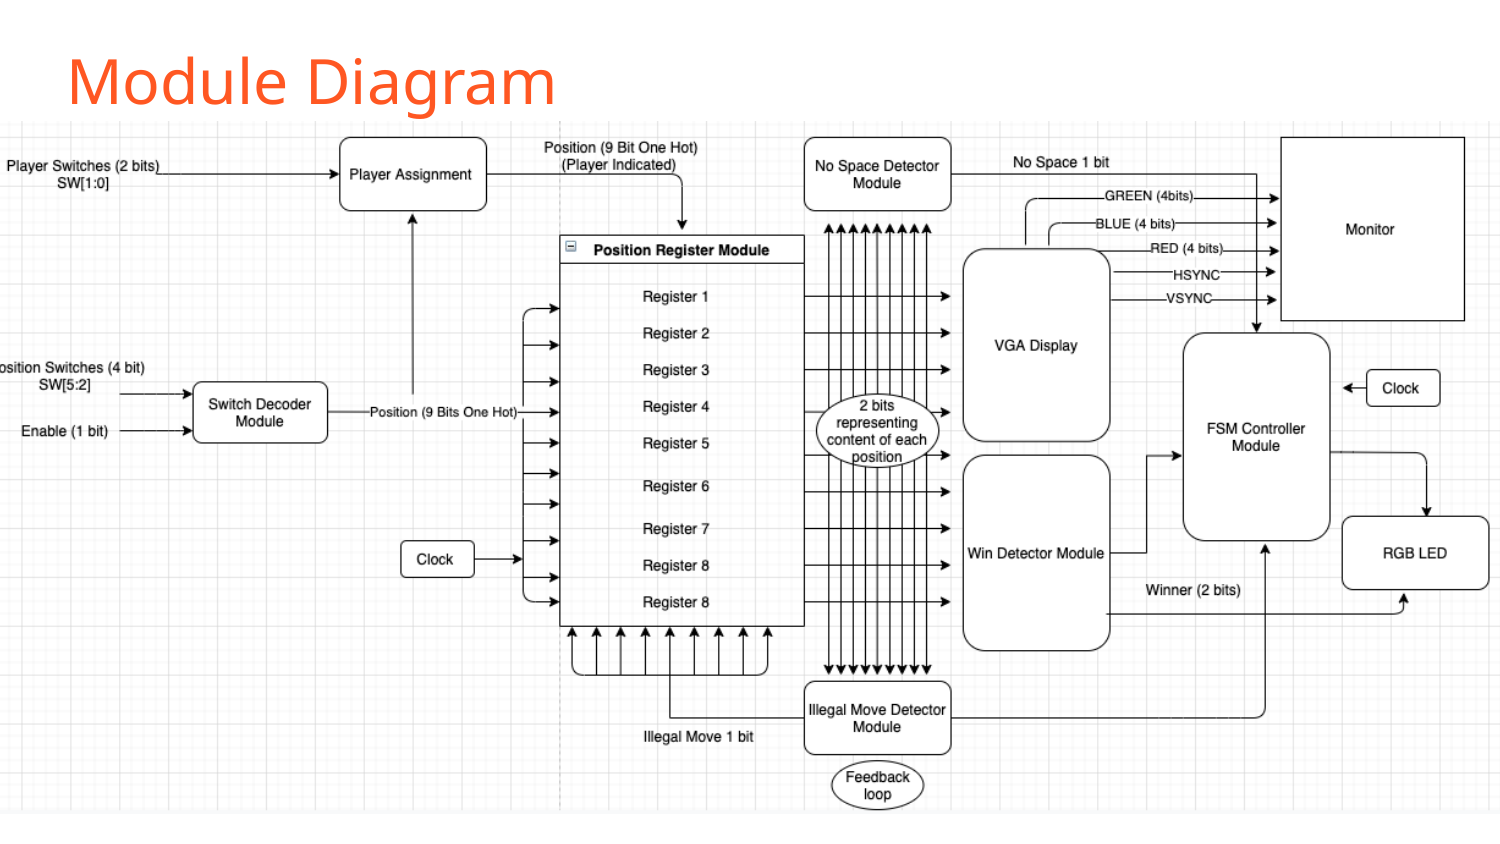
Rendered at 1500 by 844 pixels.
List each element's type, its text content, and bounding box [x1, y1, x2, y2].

title Module Diagram [51, 27, 1449, 118]
picture [0, 121, 1500, 815]
